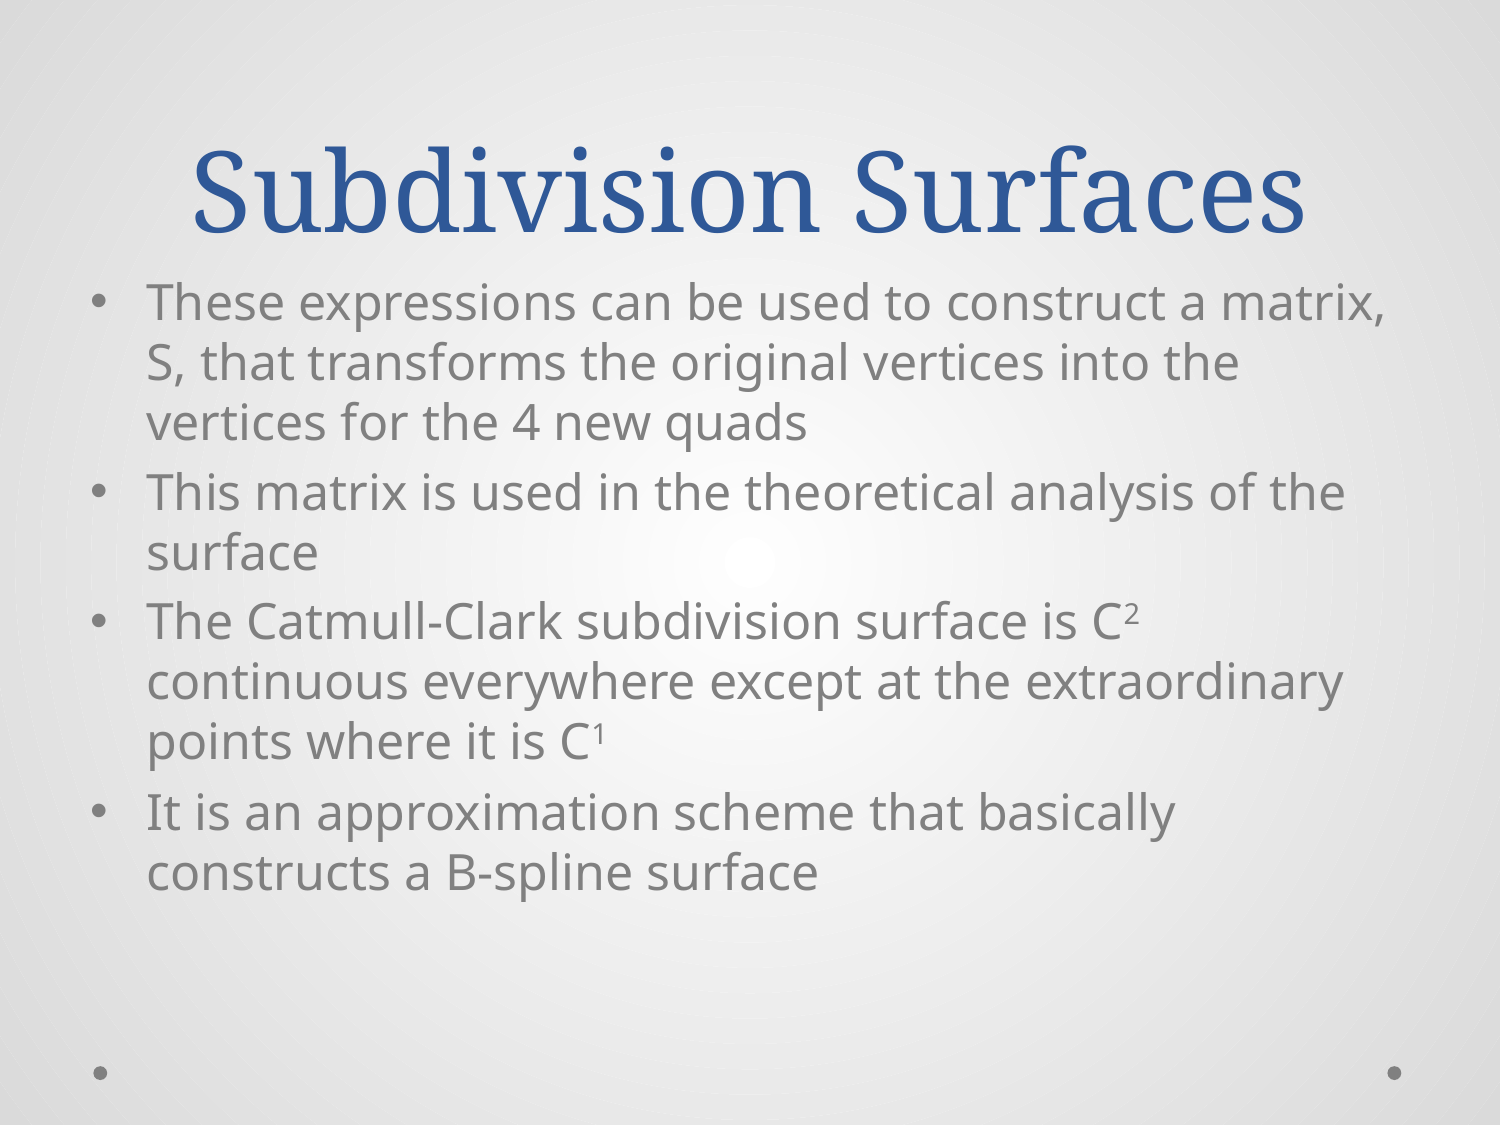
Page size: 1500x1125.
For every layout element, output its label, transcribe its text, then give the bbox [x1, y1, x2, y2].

title Subdivision Surfaces [75, 0, 1425, 262]
list These expressions can be used to construct a matrix, S, that transforms the original vertices into the vertices for the 4 new quads This matrix is used in the theoretical analysis of the surface The Catmull-Clark subdivision surface is C2 continuous everywhere except at the extraordinary points where it is C1 It is an approximation scheme that basically constructs a B-spline surface [75, 262, 1425, 1005]
